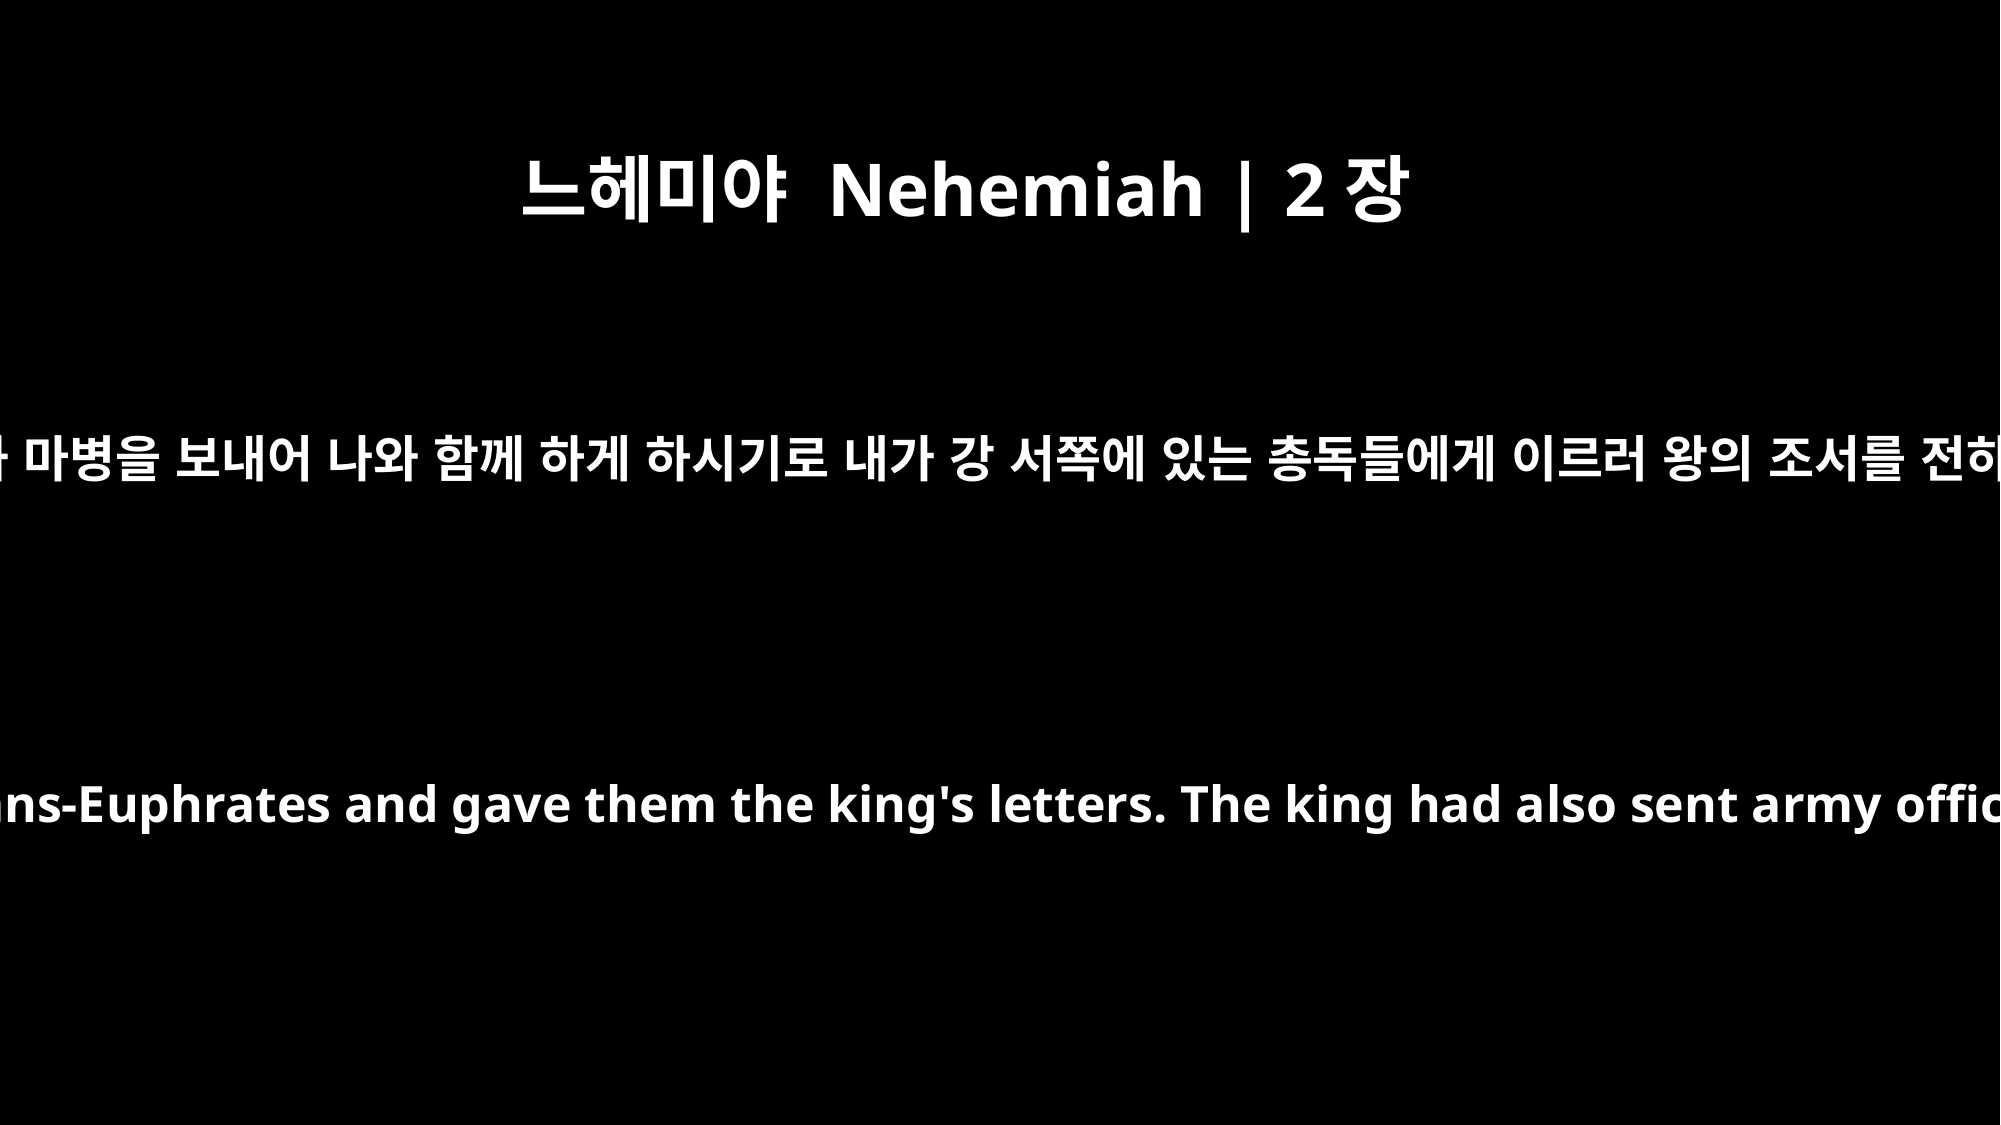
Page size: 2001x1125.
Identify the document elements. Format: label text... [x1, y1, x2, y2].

text_box 느헤미야 Nehemiah | 2장 [505, 136, 1427, 239]
text_box 9 군대 장관과 마병을 보내어 나와 함께 하게 하시기로 내가 강 서쪽에 있는 총독들에게 이르러 왕의 조서를 전하였더니 [0, 359, 2000, 495]
text_box So I went to the governors of Trans-Euphrates and gave them the king's letters. The king had also sent army officers and cavalry with me. [0, 764, 2000, 840]
